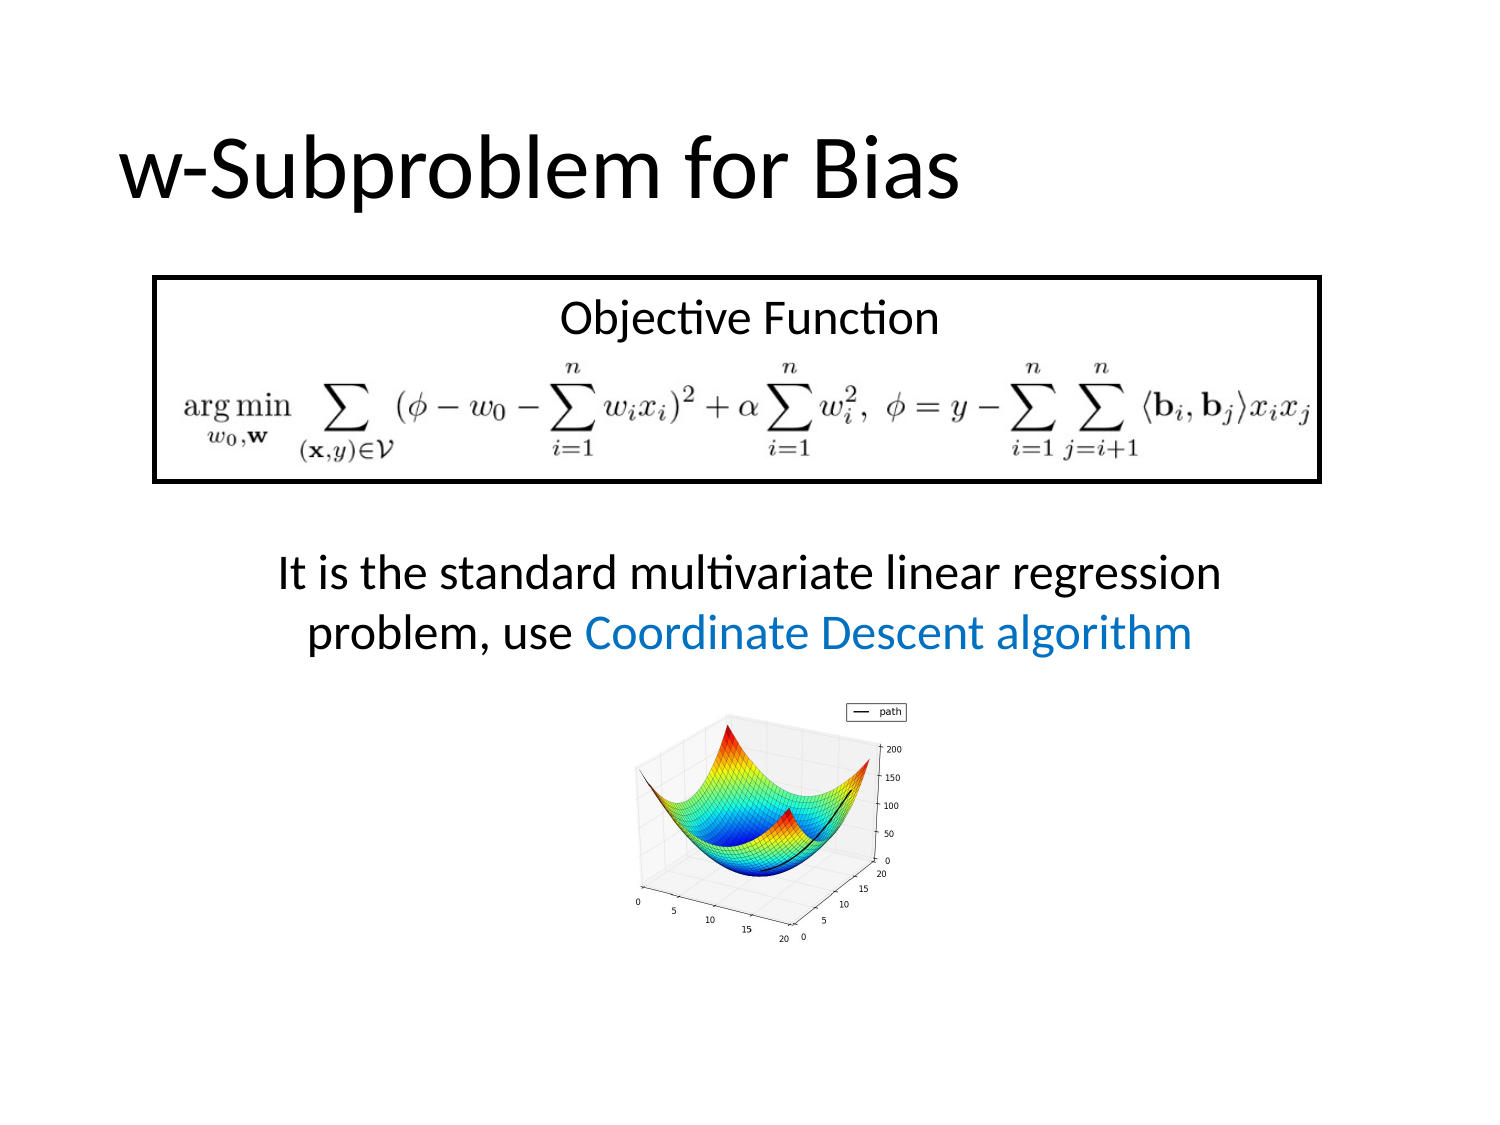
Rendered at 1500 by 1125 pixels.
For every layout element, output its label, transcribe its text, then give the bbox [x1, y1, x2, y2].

title w-Subproblem for Bias [102, 59, 1398, 278]
picture [180, 353, 1320, 466]
text_box [153, 276, 1321, 483]
text_box It is the standard multivariate linear regression problem, use Coordinate Descent algorithm [261, 532, 1238, 667]
picture [549, 668, 951, 970]
